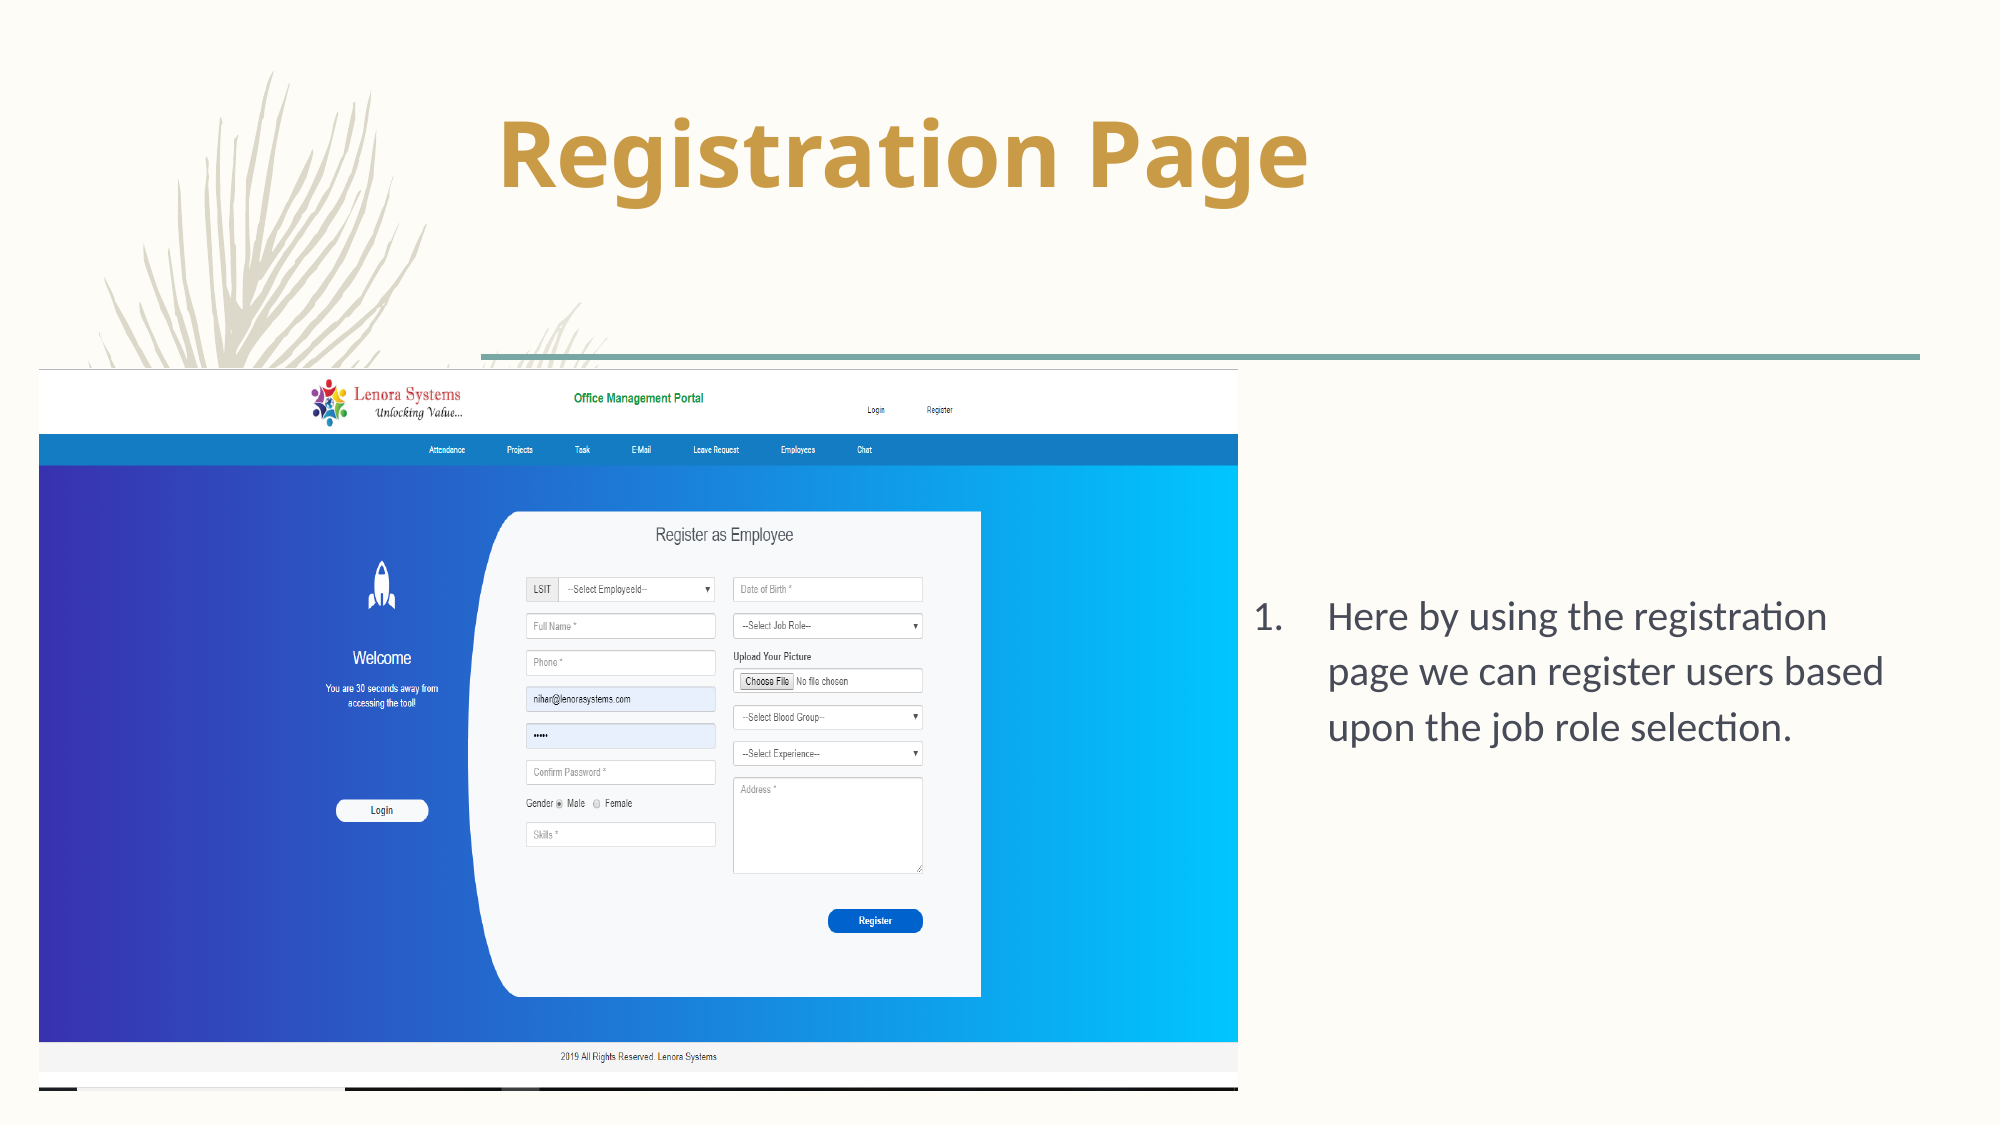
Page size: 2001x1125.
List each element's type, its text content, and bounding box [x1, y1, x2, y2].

list Here by using the registration page we can register users based upon the job role selection. [1238, 575, 1920, 1000]
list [39, 368, 1238, 1091]
title Registration Page [481, 93, 1920, 350]
